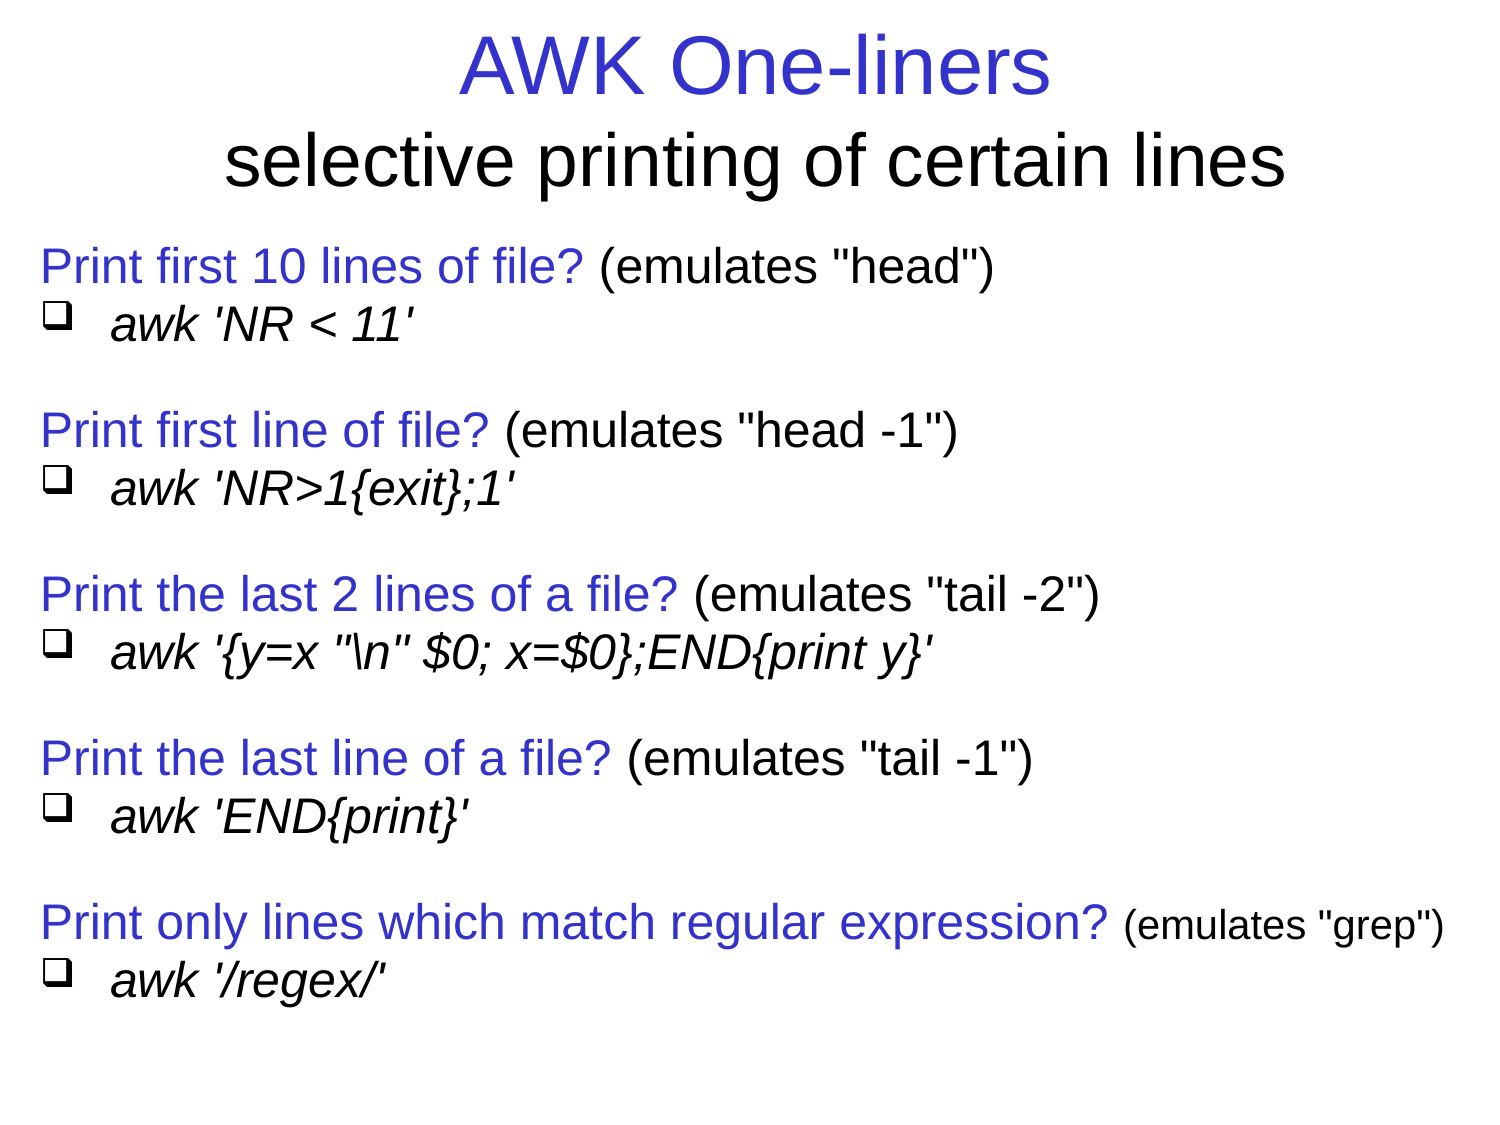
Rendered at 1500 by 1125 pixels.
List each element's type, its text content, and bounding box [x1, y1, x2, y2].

title AWK One-liners selective printing of certain lines [37, 0, 1476, 213]
text_box Print first 10 lines of file? (emulates "head") awk 'NR < 11' Print first line of file? (emulates "head -1") awk 'NR>1{exit};1' Print the last 2 lines of a file? (emulates "tail -2") awk '{y=x "\n" $0; x=$0};END{print y}' Print the last line of a file? (emulates "tail -1") awk 'END{print}' Print only lines which match regular expression? (emulates "grep") awk '/regex/' [24, 237, 1475, 1113]
